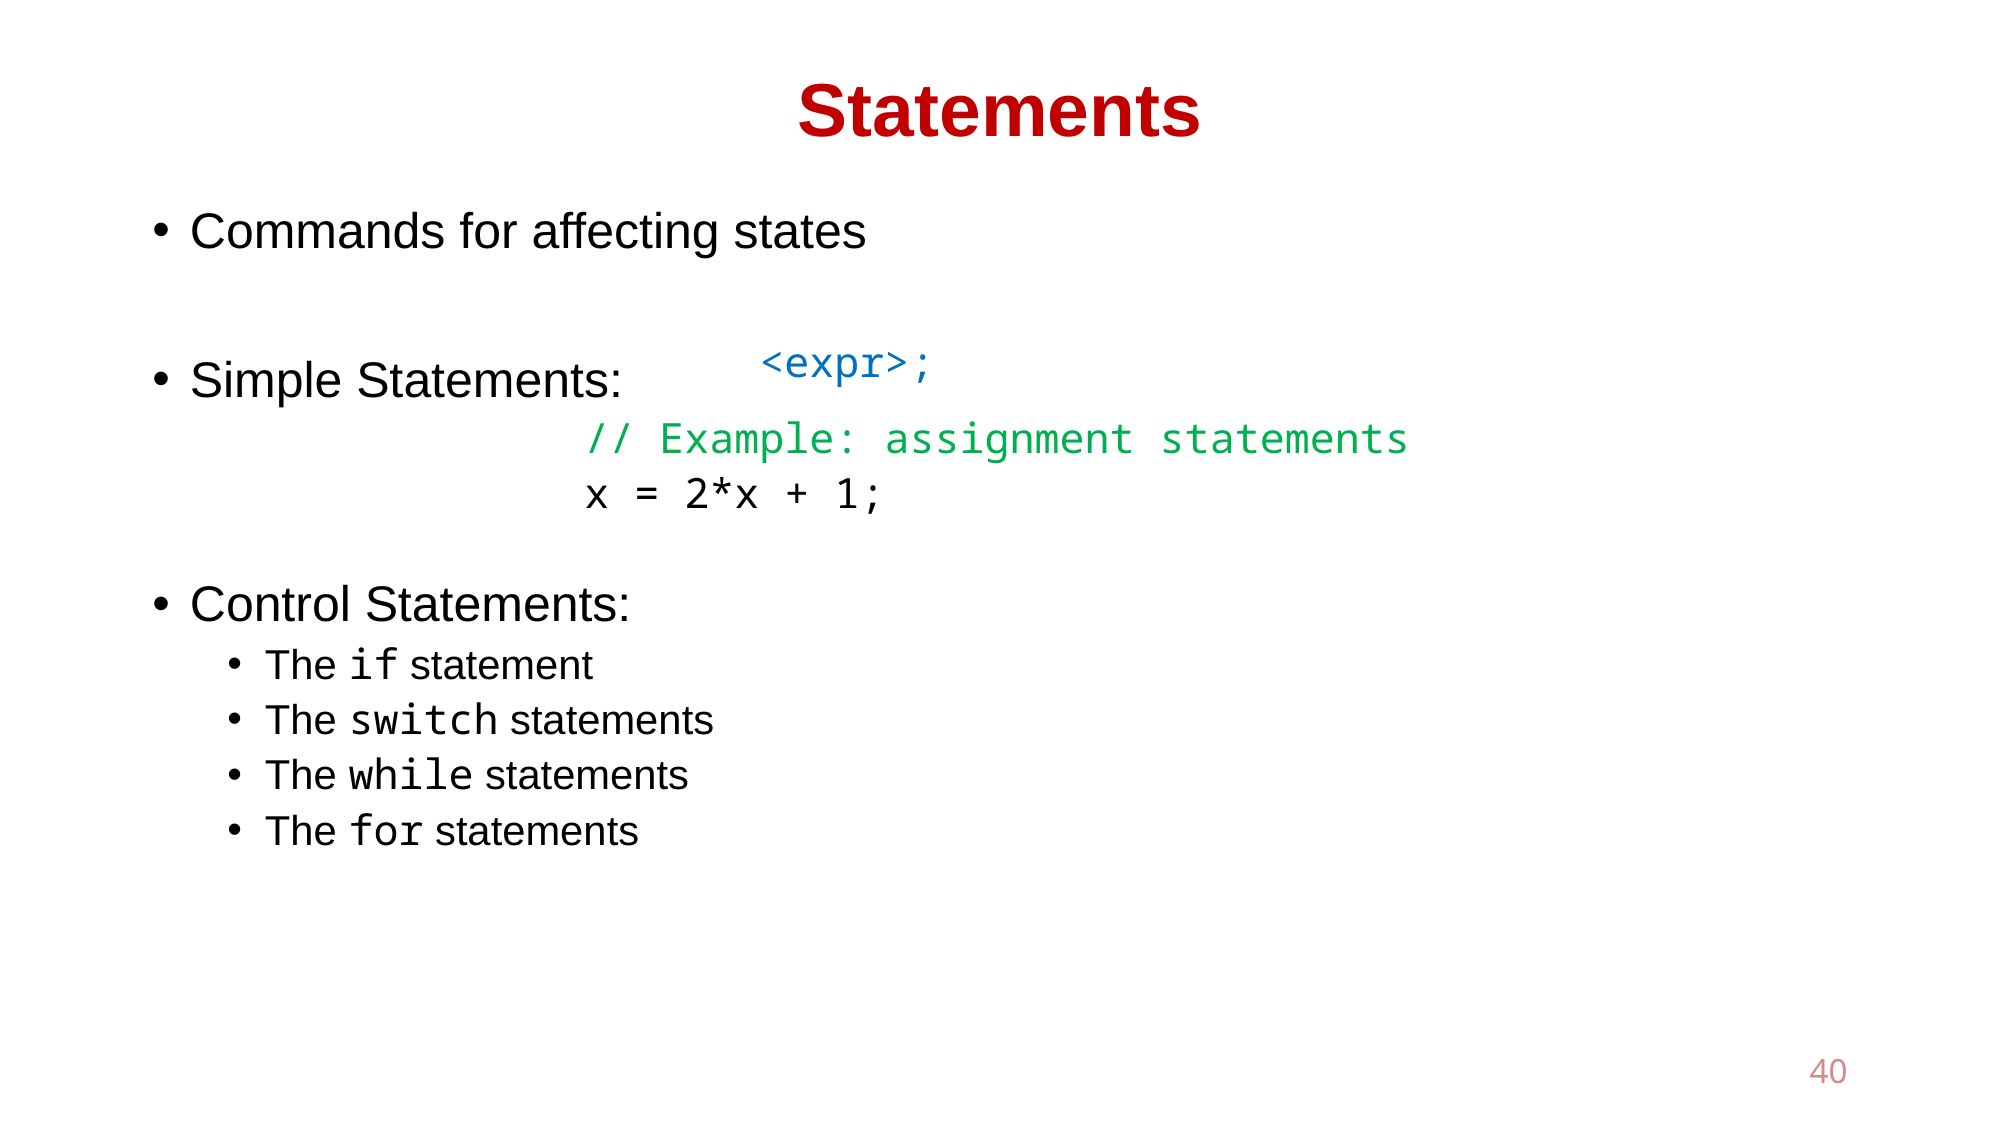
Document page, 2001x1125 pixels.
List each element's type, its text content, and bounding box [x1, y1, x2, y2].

list Commands for affecting states Simple Statements: Control Statements: The if statement The switch statements The while statements The for statements [137, 197, 1863, 1025]
title Statements [137, 59, 1863, 166]
text_box // Example: assignment statements x = 2*x + 1; [569, 404, 1502, 524]
slide_number 40 [1412, 1042, 1863, 1103]
text_box <expr>; [744, 328, 1019, 394]
